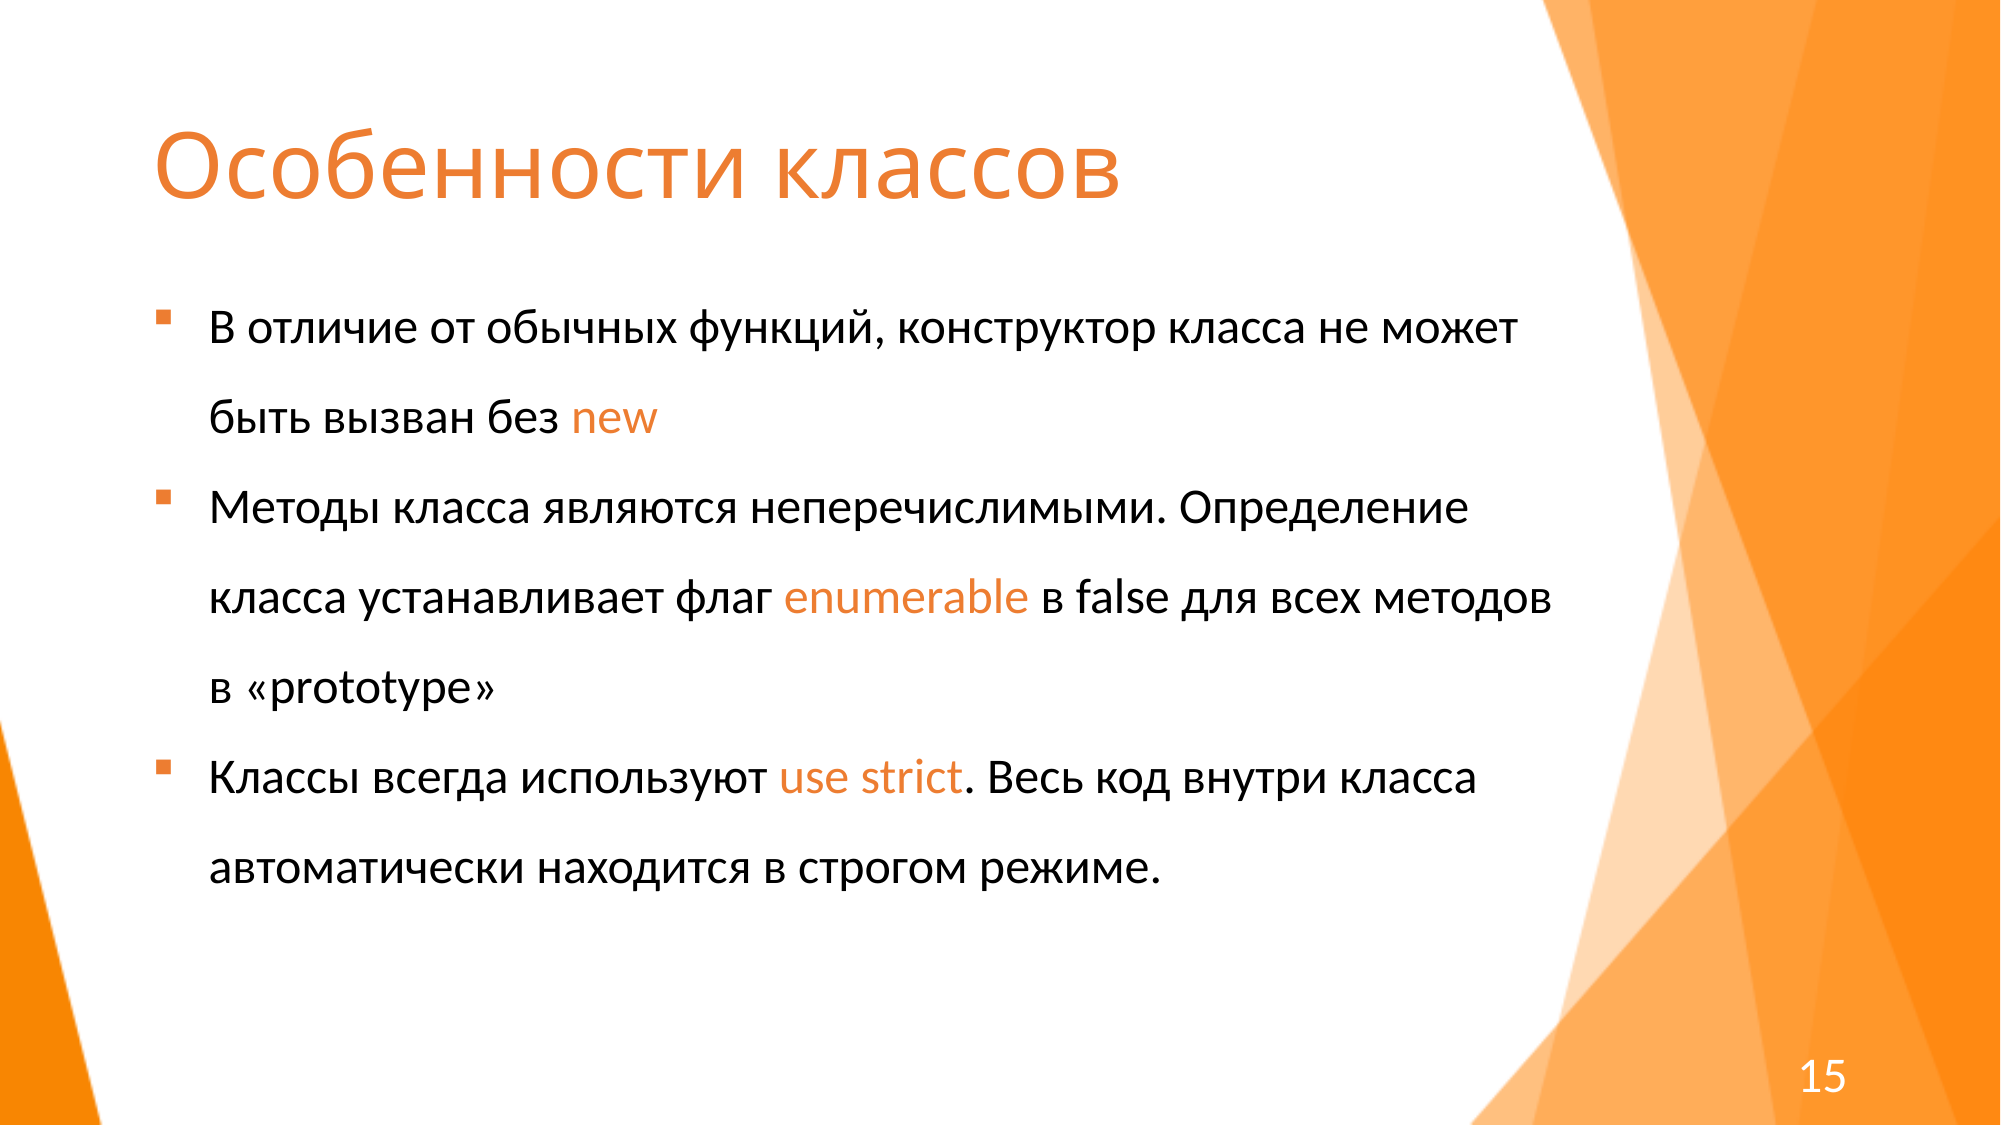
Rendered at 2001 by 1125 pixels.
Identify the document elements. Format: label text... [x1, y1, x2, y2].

slide_number 15 [1412, 1042, 1863, 1103]
title Особенности классов [137, 59, 1863, 278]
picture [0, 0, 2001, 1125]
text_box В отличие от обычных функций, конструктор класса не может быть вызван без new Методы класса являются неперечислимыми. Определение класса устанавливает флаг enumerable в false для всех методов в «prototype» Классы всегда используют use strict. Весь код внутри класса автоматически находится в строгом режиме. [137, 256, 1573, 901]
